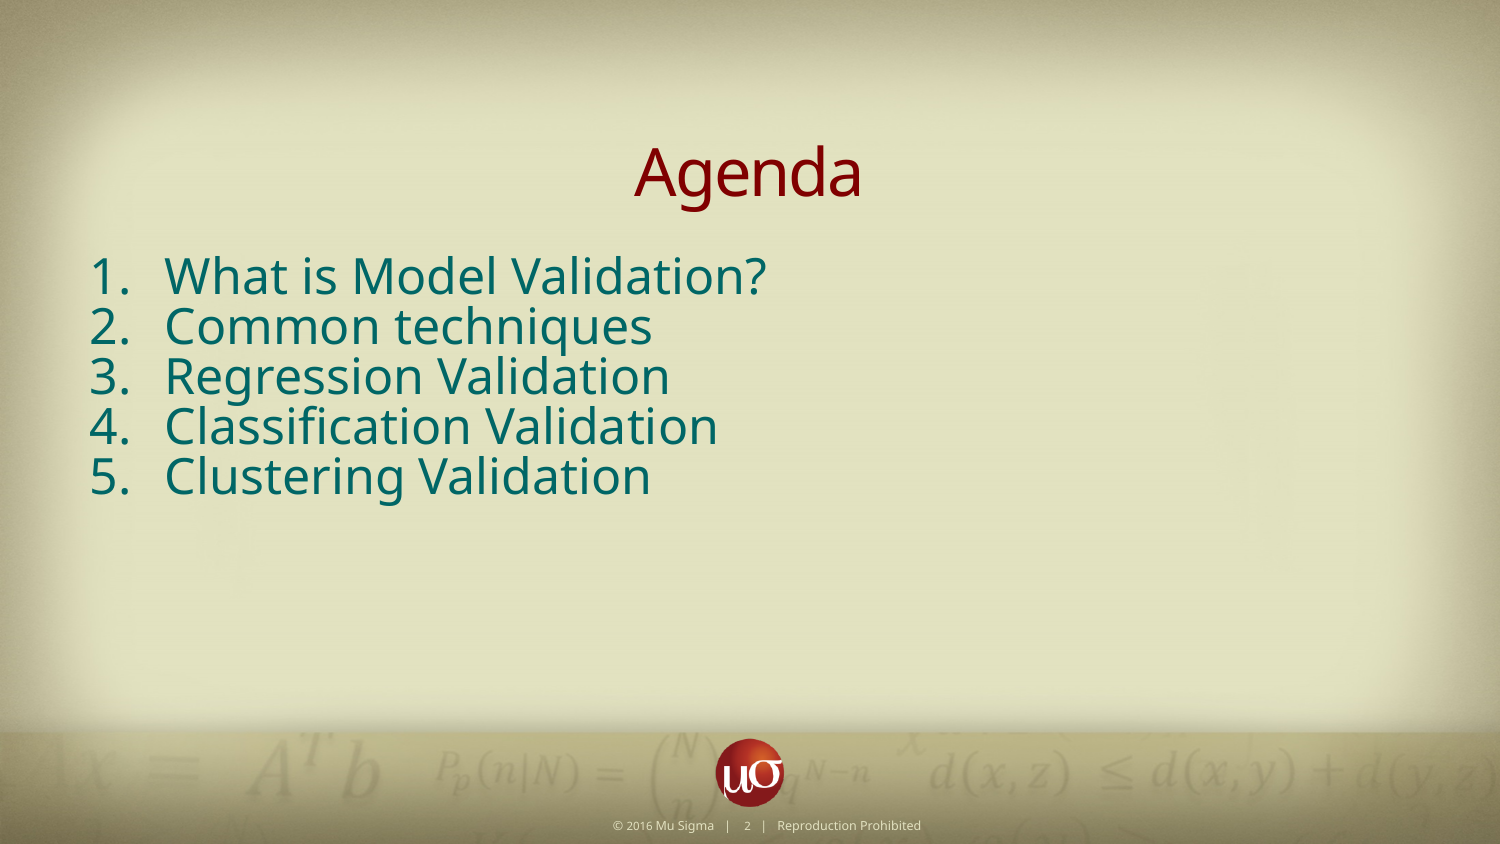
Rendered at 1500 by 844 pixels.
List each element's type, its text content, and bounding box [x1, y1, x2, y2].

list Agenda [75, 121, 1425, 235]
list What is Model Validation? Common techniques Regression Validation Classification Validation Clustering Validation [75, 246, 1425, 685]
picture [0, 0, 1500, 844]
